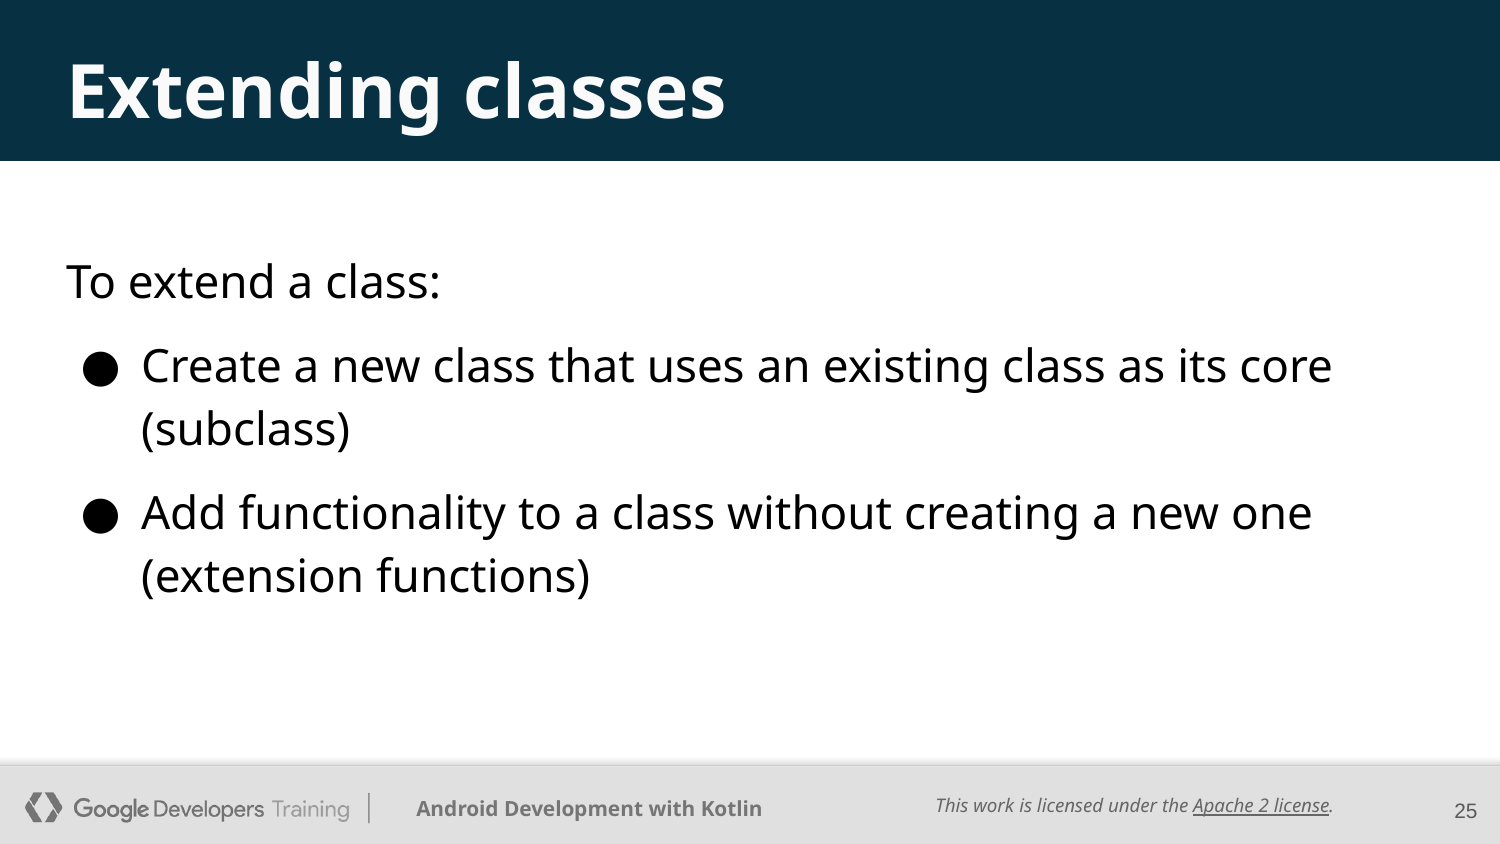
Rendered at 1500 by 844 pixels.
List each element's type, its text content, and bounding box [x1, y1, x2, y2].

slide_number ‹#› [1402, 777, 1493, 842]
list To extend a class: Create a new class that uses an existing class as its core (subclass) Add functionality to a class without creating a new one (extension functions) [51, 229, 1449, 687]
picture [0, 161, 1500, 844]
title Extending classes [51, 28, 1449, 122]
